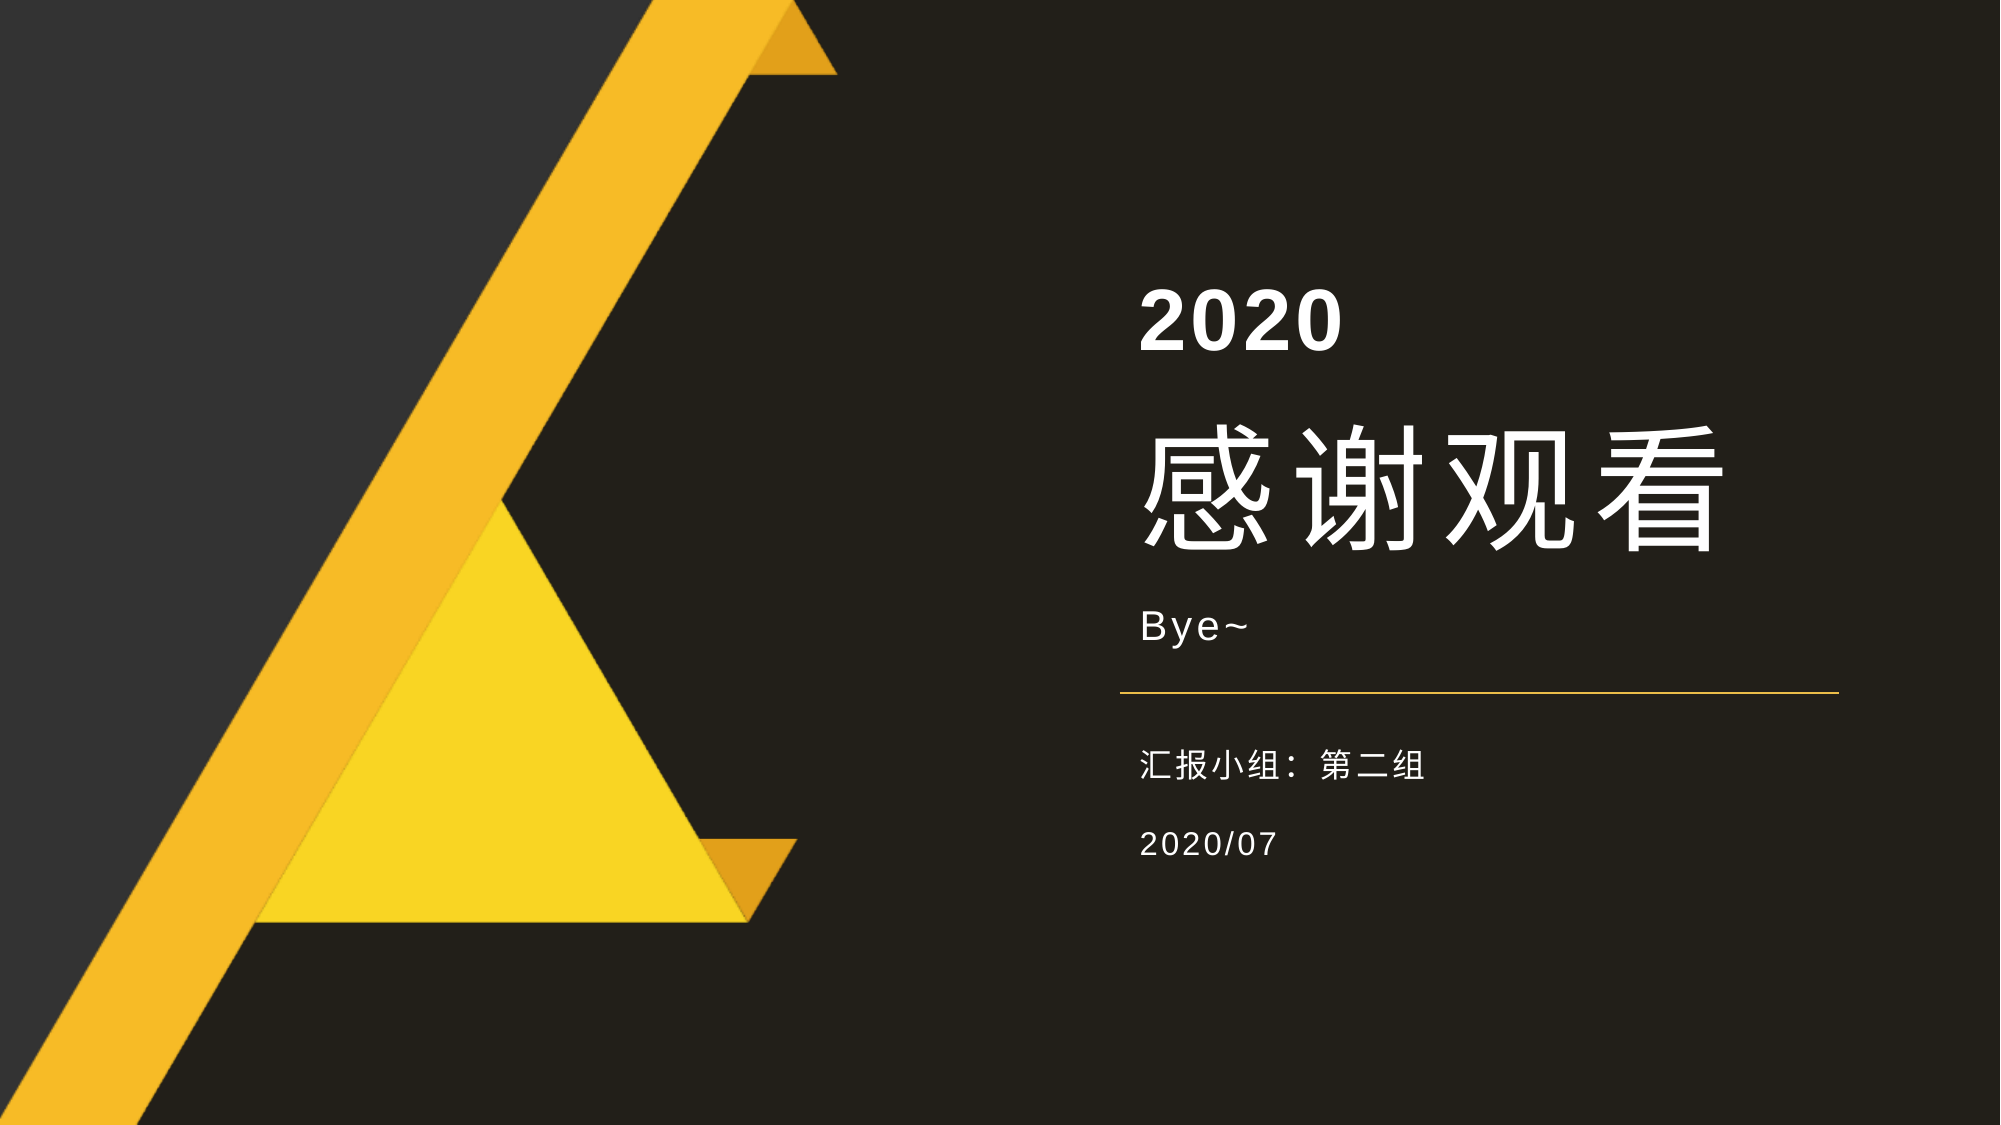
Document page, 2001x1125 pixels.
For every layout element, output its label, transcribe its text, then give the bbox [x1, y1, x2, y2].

text_box 2020 [1123, 255, 1407, 375]
title 感谢观看 [1123, 375, 1839, 569]
picture [0, 0, 2000, 1125]
list Bye~ [1124, 591, 1839, 663]
list 2020/07 [1124, 802, 1455, 870]
list 汇报小组：第二组 [1124, 724, 1455, 792]
